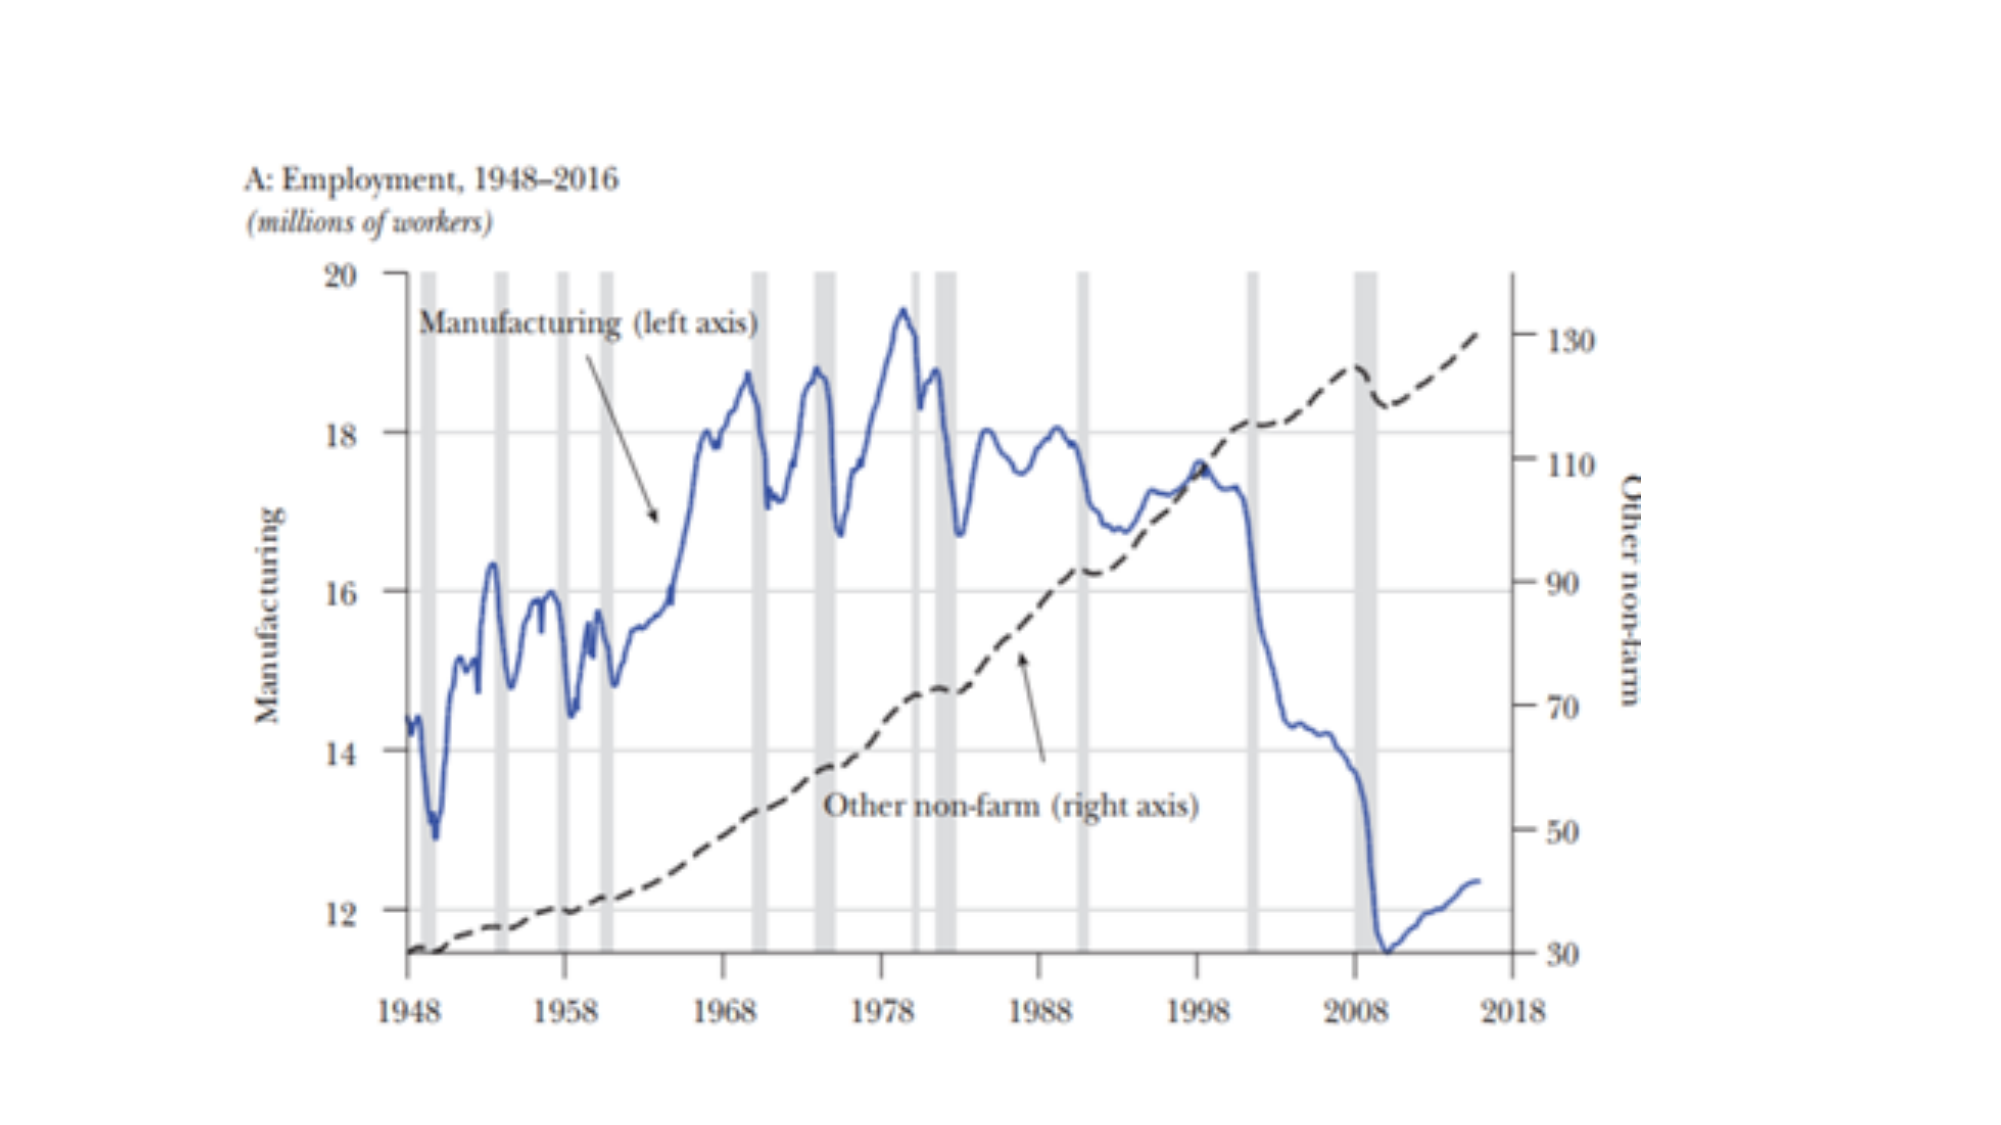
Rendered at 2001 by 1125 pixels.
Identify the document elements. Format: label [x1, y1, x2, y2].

picture [213, 159, 1641, 1057]
